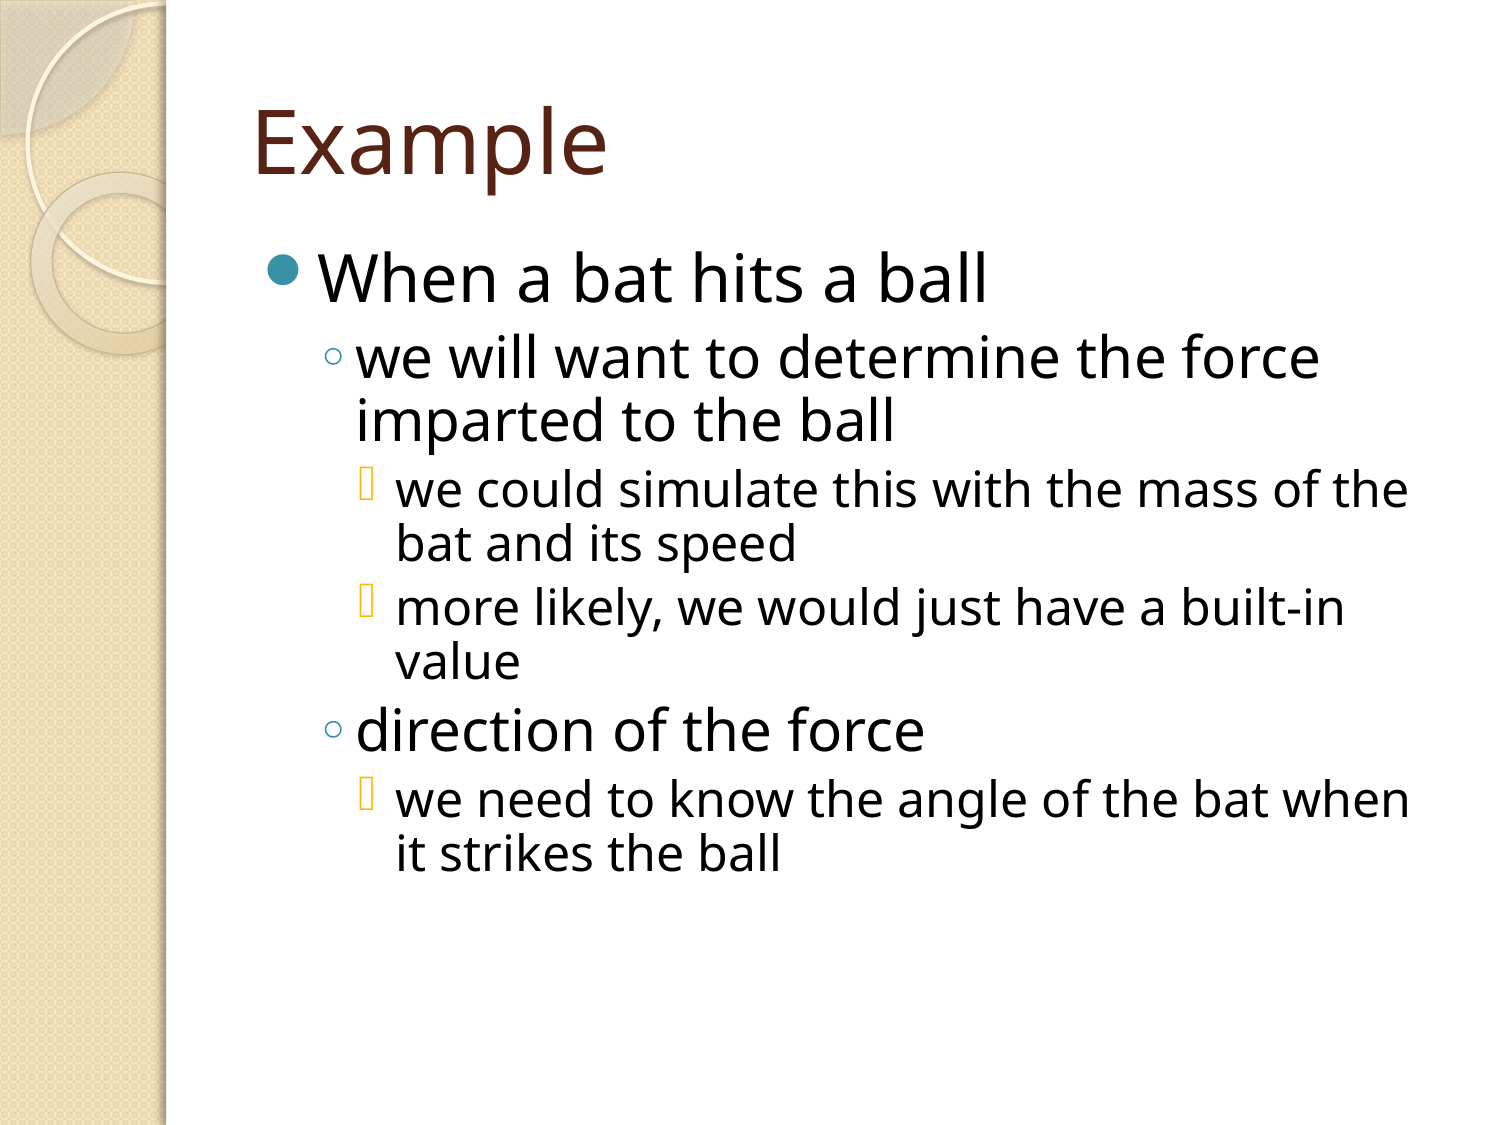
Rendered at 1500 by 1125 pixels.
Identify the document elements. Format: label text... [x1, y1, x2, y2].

title Example [235, 45, 1466, 233]
list When a bat hits a ball we will want to determine the force imparted to the ball we could simulate this with the mass of the bat and its speed more likely, we would just have a built-in value direction of the force we need to know the angle of the bat when it strikes the ball [235, 237, 1466, 1025]
